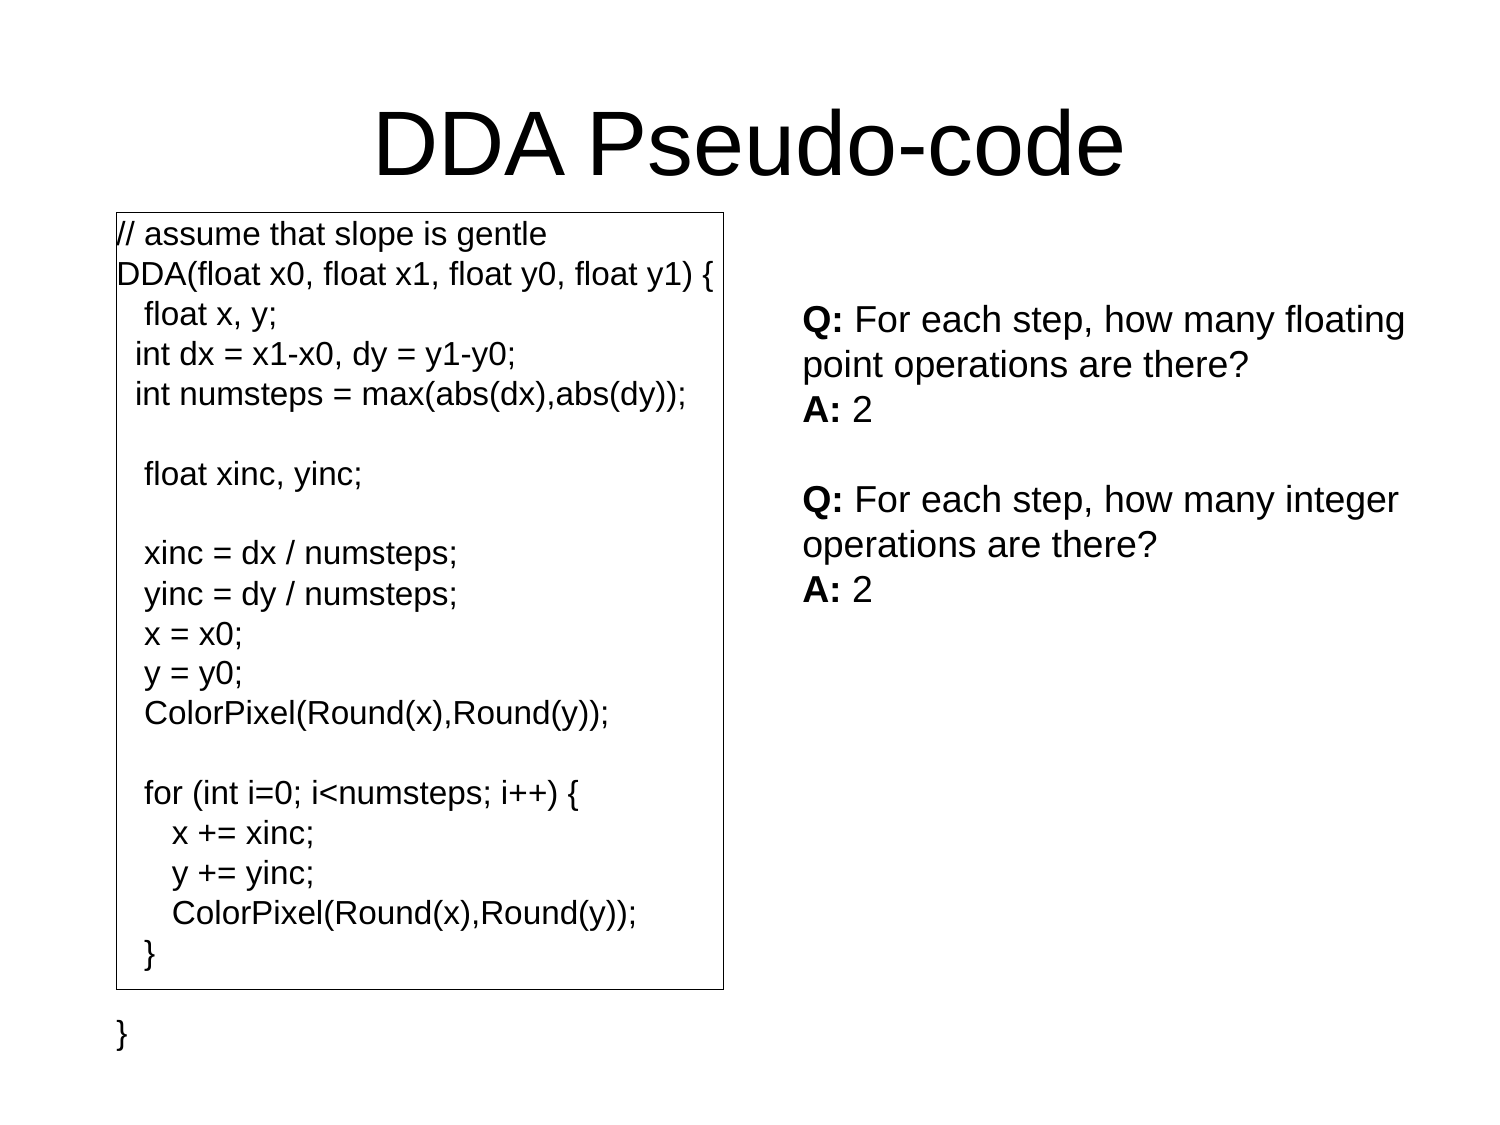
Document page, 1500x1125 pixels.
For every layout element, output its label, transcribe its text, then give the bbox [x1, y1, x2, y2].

text_box // assume that slope is gentle DDA(float x0, float x1, float y0, float y1) { float x, y; int dx = x1-x0, dy = y1-y0; int numsteps = max(abs(dx),abs(dy)); float xinc, yinc; xinc = dx / numsteps; yinc = dy / numsteps; x = x0; y = y0; ColorPixel(Round(x),Round(y)); for (int i=0; i<numsteps; i++) { x += xinc; y += yinc; ColorPixel(Round(x),Round(y)); } } [116, 212, 724, 990]
text_box Q: For each step, how many floating point operations are there? A: 2 Q: For each step, how many integer operations are there? A: 2 [787, 287, 1425, 617]
text_box DDA Pseudo-code [75, 45, 1425, 232]
